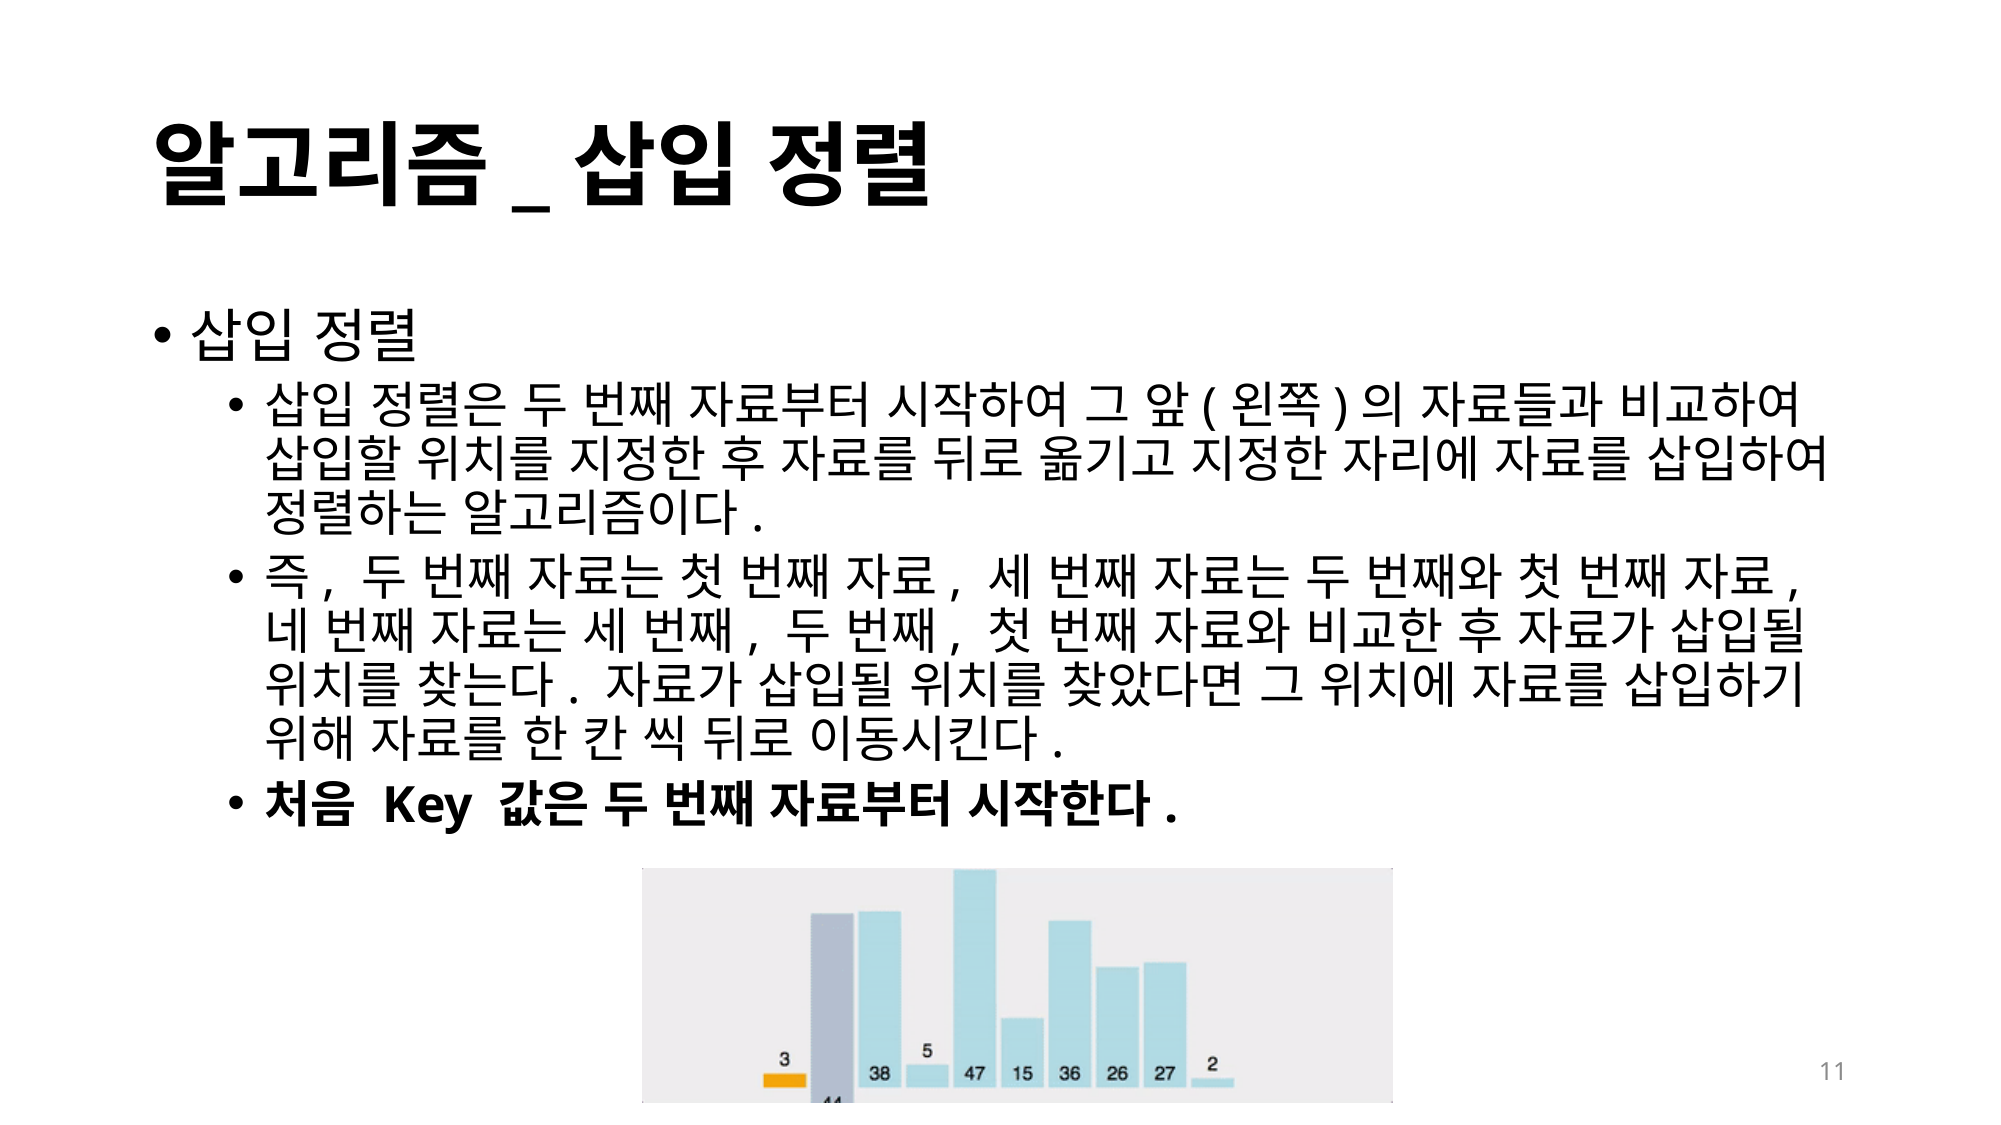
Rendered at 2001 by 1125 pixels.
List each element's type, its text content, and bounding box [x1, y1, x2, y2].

list 삽입 정렬 삽입 정렬은 두 번째 자료부터 시작하여 그 앞(왼쪽)의 자료들과 비교하여 삽입할 위치를 지정한 후 자료를 뒤로 옮기고 지정한 자리에 자료를 삽입하여 정렬하는 알고리즘이다. 즉, 두 번째 자료는 첫 번째 자료, 세 번째 자료는 두 번째와 첫 번째 자료, 네 번째 자료는 세 번째, 두 번째, 첫 번째 자료와 비교한 후 자료가 삽입될 위치를 찾는다. 자료가 삽입될 위치를 찾았다면 그 위치에 자료를 삽입하기 위해 자료를 한 칸 씩 뒤로 이동시킨다. 처음 Key 값은 두 번째 자료부터 시작한다. [137, 299, 1863, 1014]
title 알고리즘_삽입 정렬 [137, 59, 1863, 278]
slide_number 11 [1412, 1042, 1863, 1103]
picture [642, 868, 1393, 1103]
